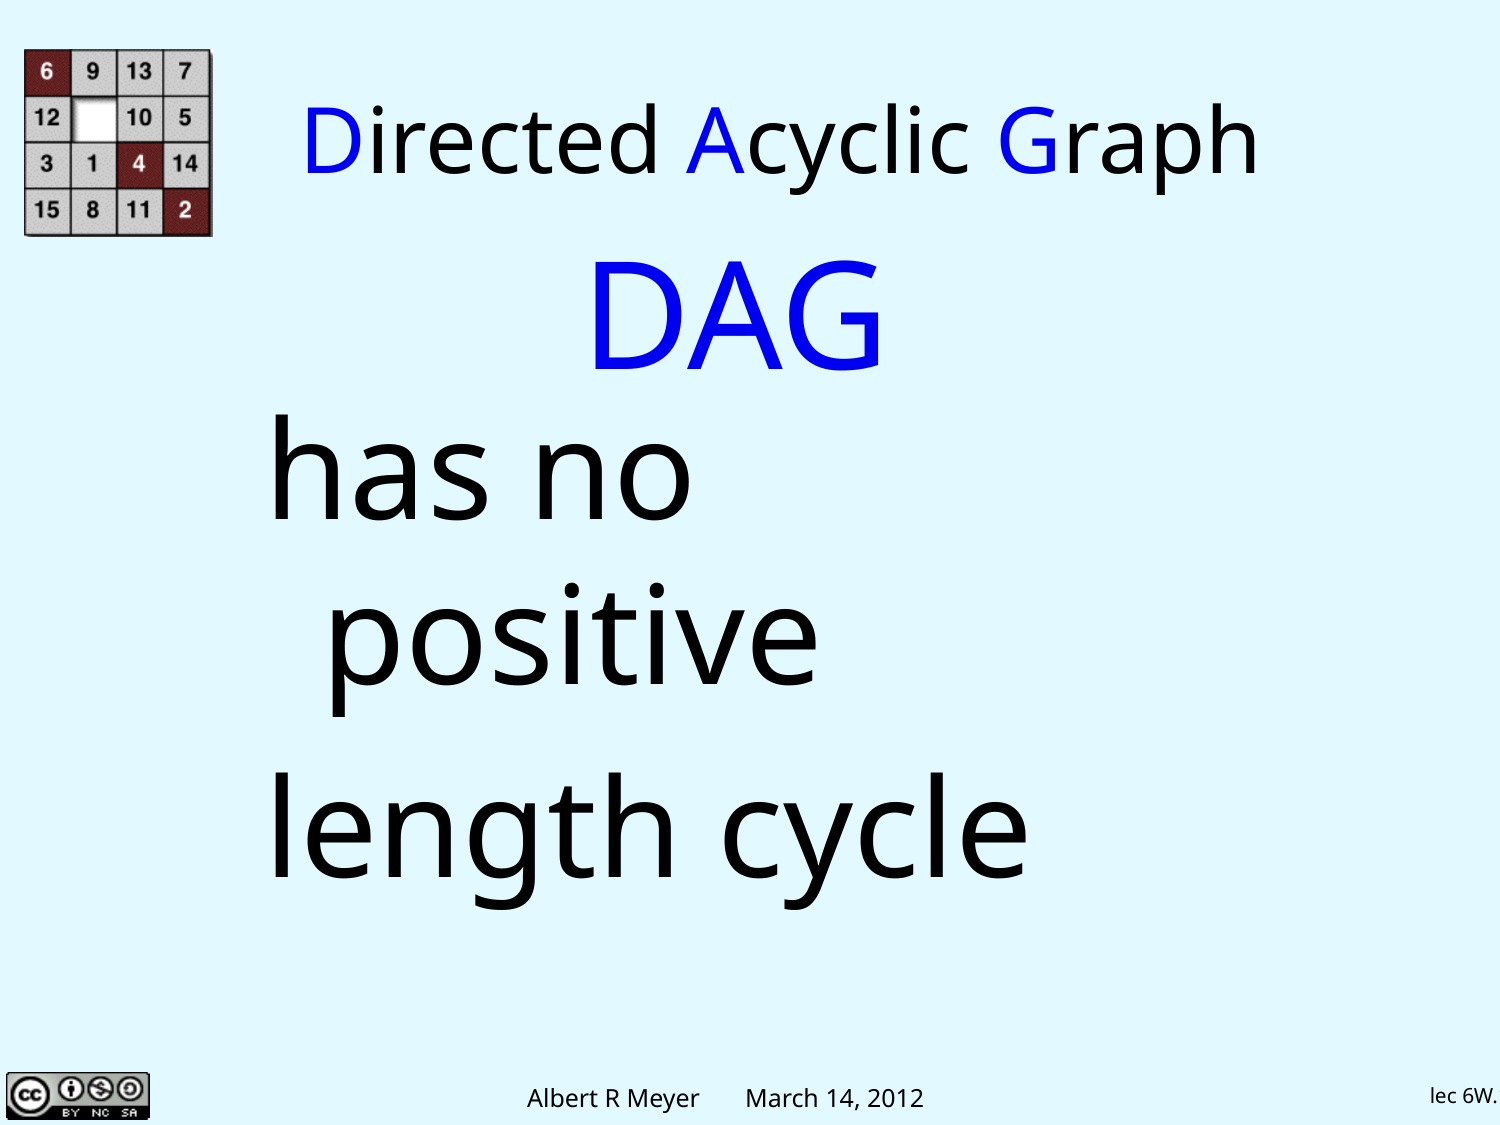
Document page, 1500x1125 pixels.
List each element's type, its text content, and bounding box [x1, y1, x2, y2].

text_box DAG [566, 212, 905, 408]
picture [24, 49, 213, 237]
picture [6, 1072, 150, 1120]
list has no positive length cycle [249, 374, 1238, 776]
text_box lec 6W.15 [1336, 1074, 1500, 1119]
text_box Directed Acyclic Graph [284, 74, 1278, 200]
